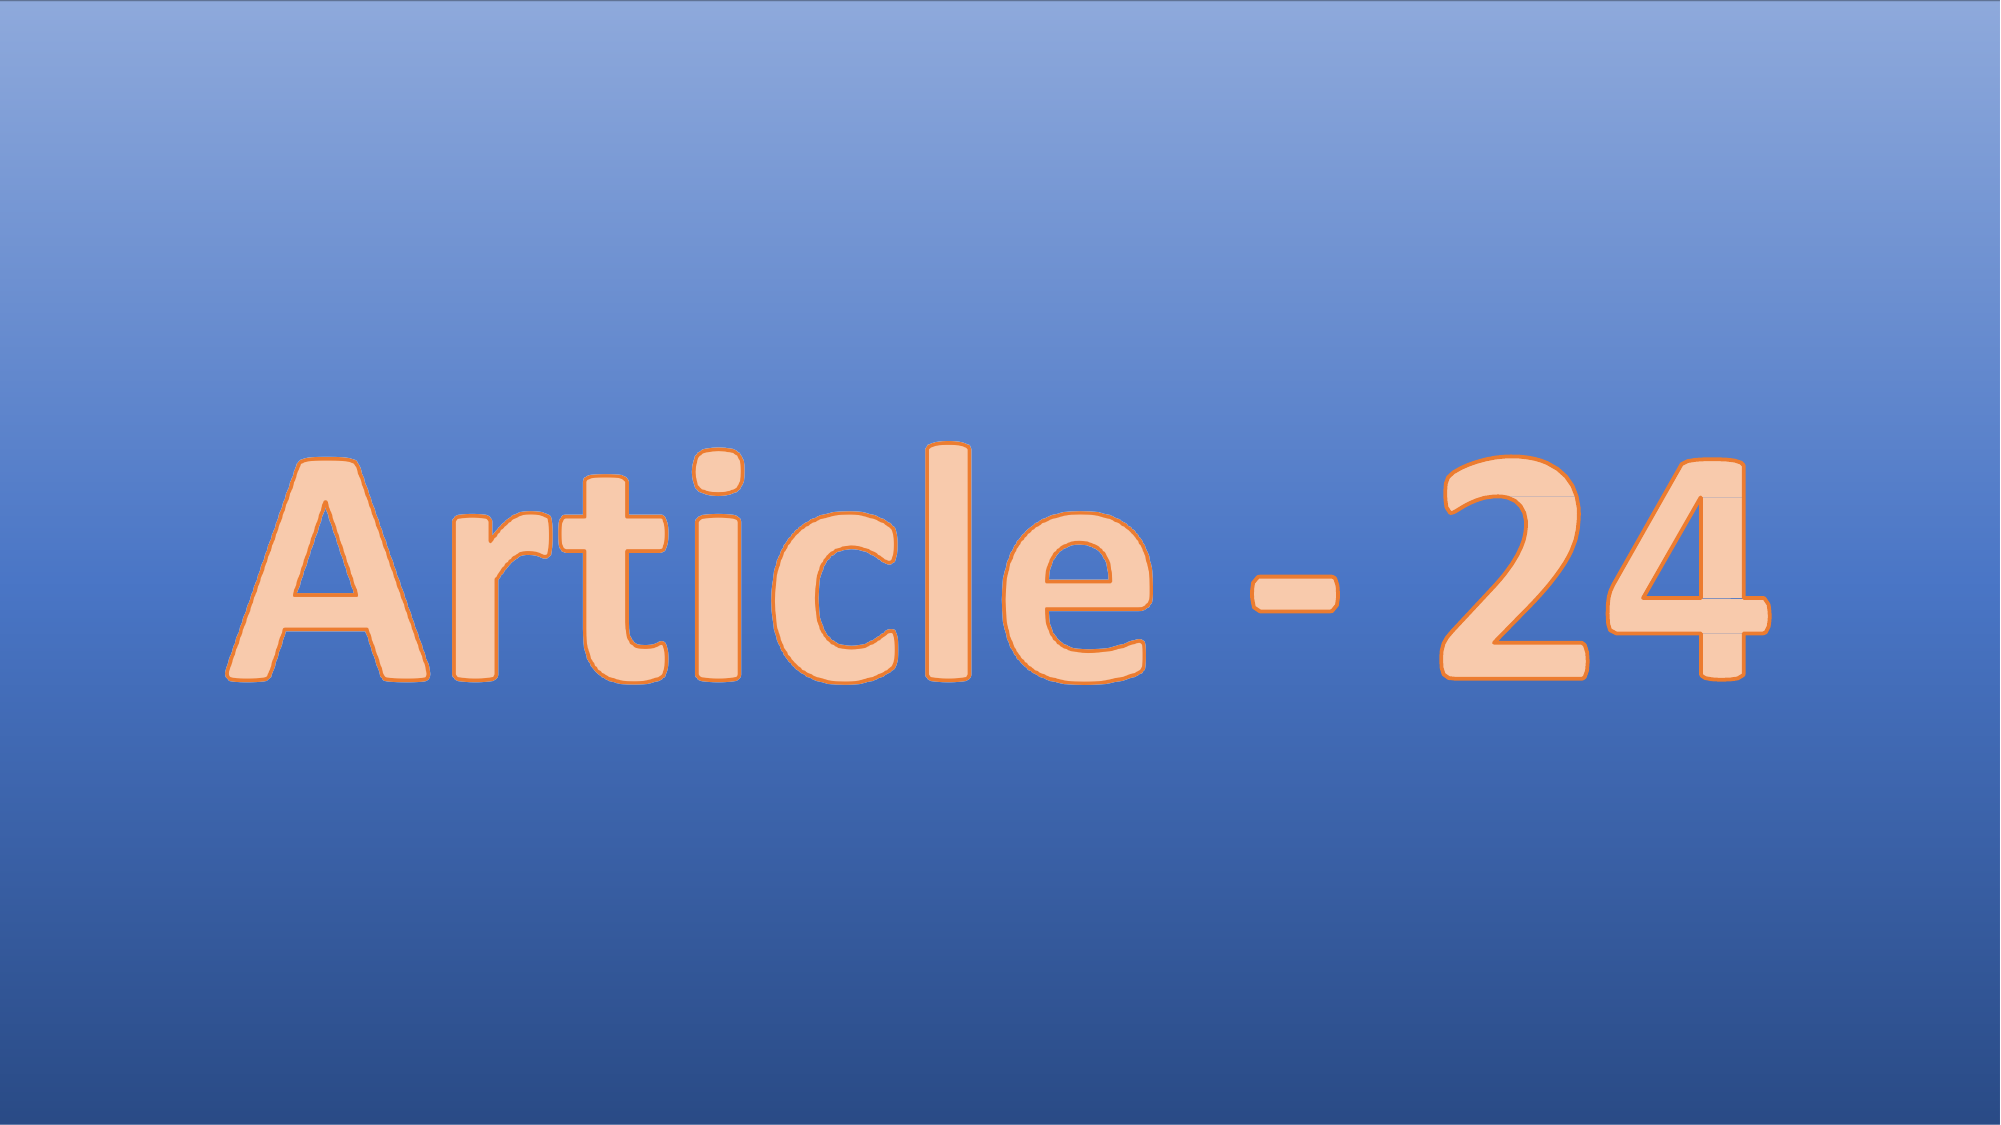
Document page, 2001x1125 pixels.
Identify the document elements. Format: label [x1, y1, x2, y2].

text_box [0, 0, 2000, 1125]
